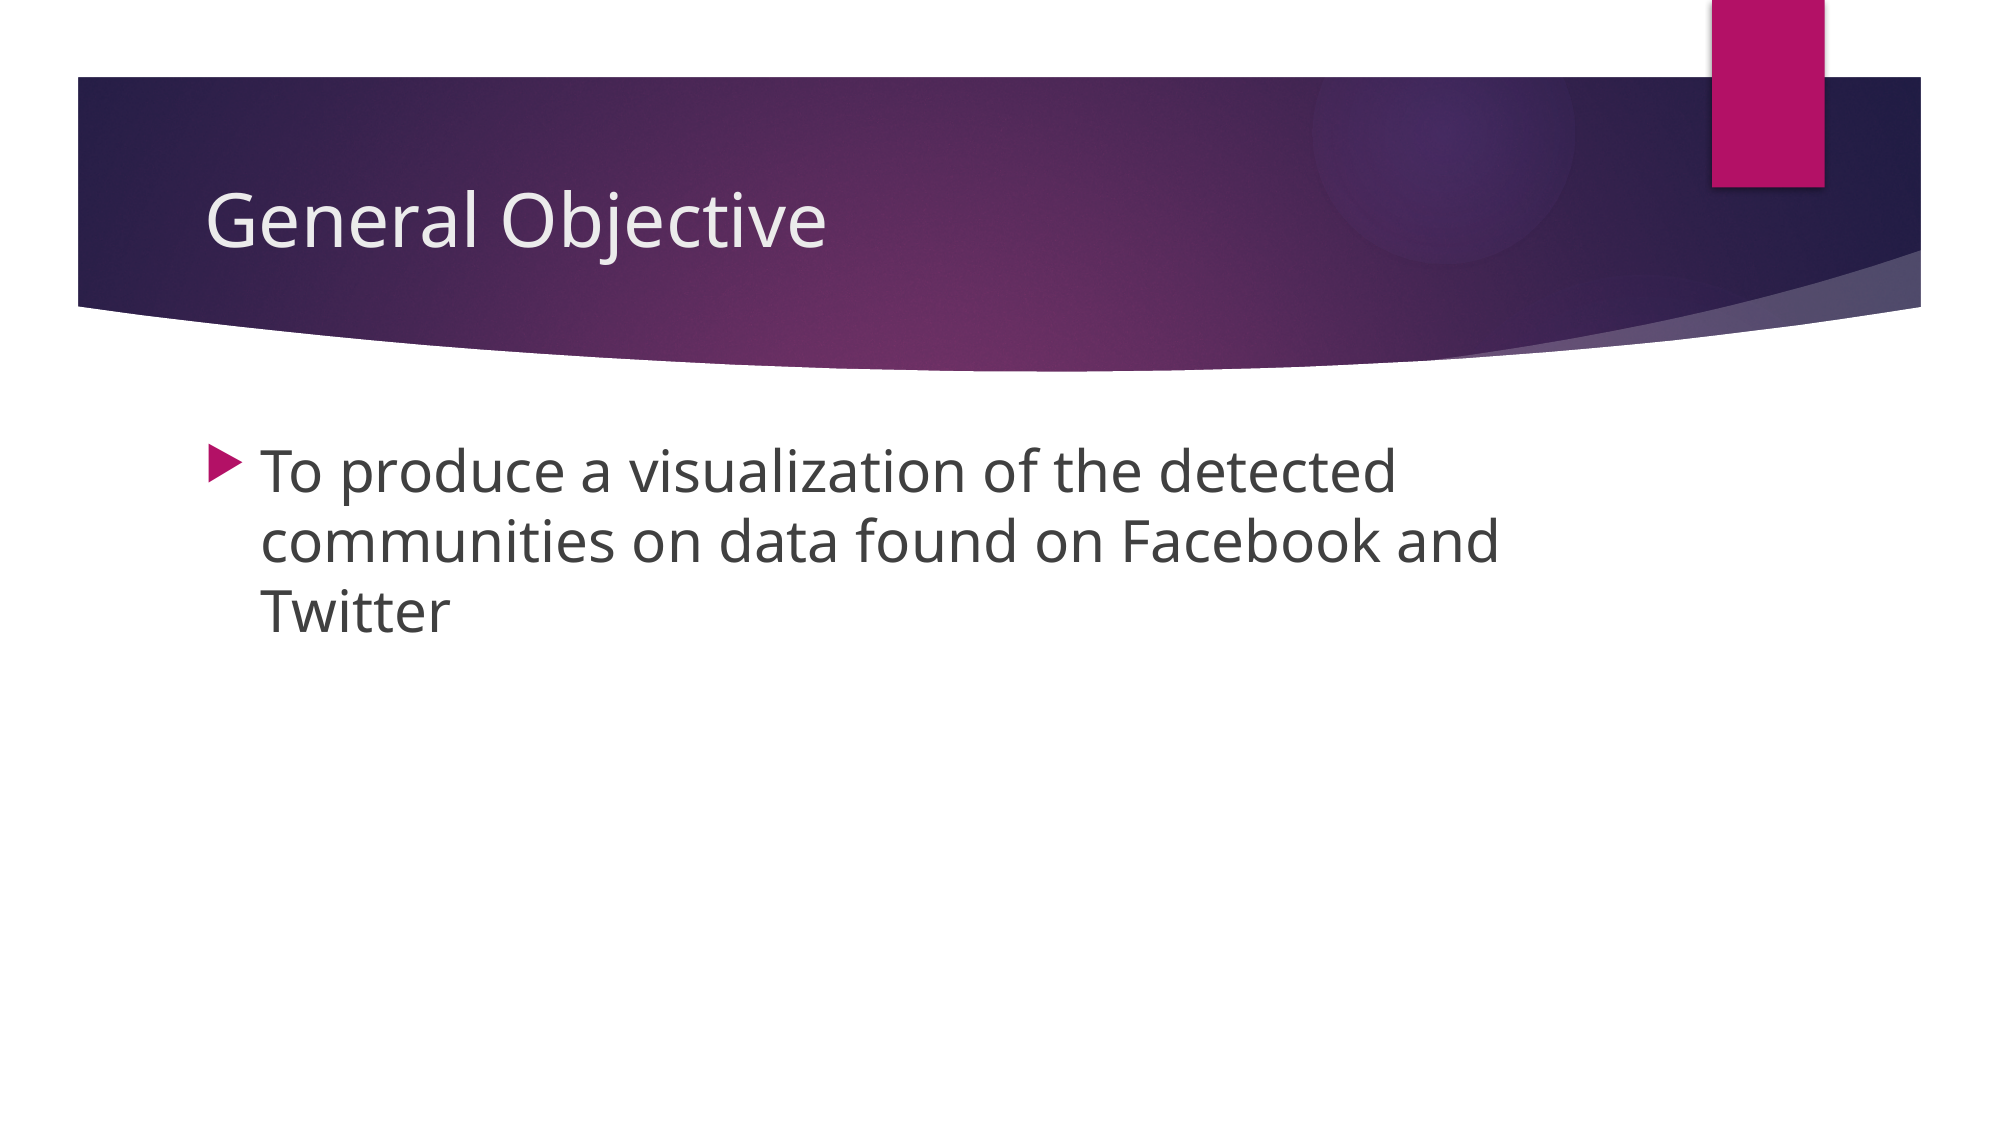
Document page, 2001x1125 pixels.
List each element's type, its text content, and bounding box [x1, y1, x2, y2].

title General Objective [189, 159, 1627, 276]
list To produce a visualization of the detected communities on data found on Facebook and Twitter [189, 427, 1638, 988]
